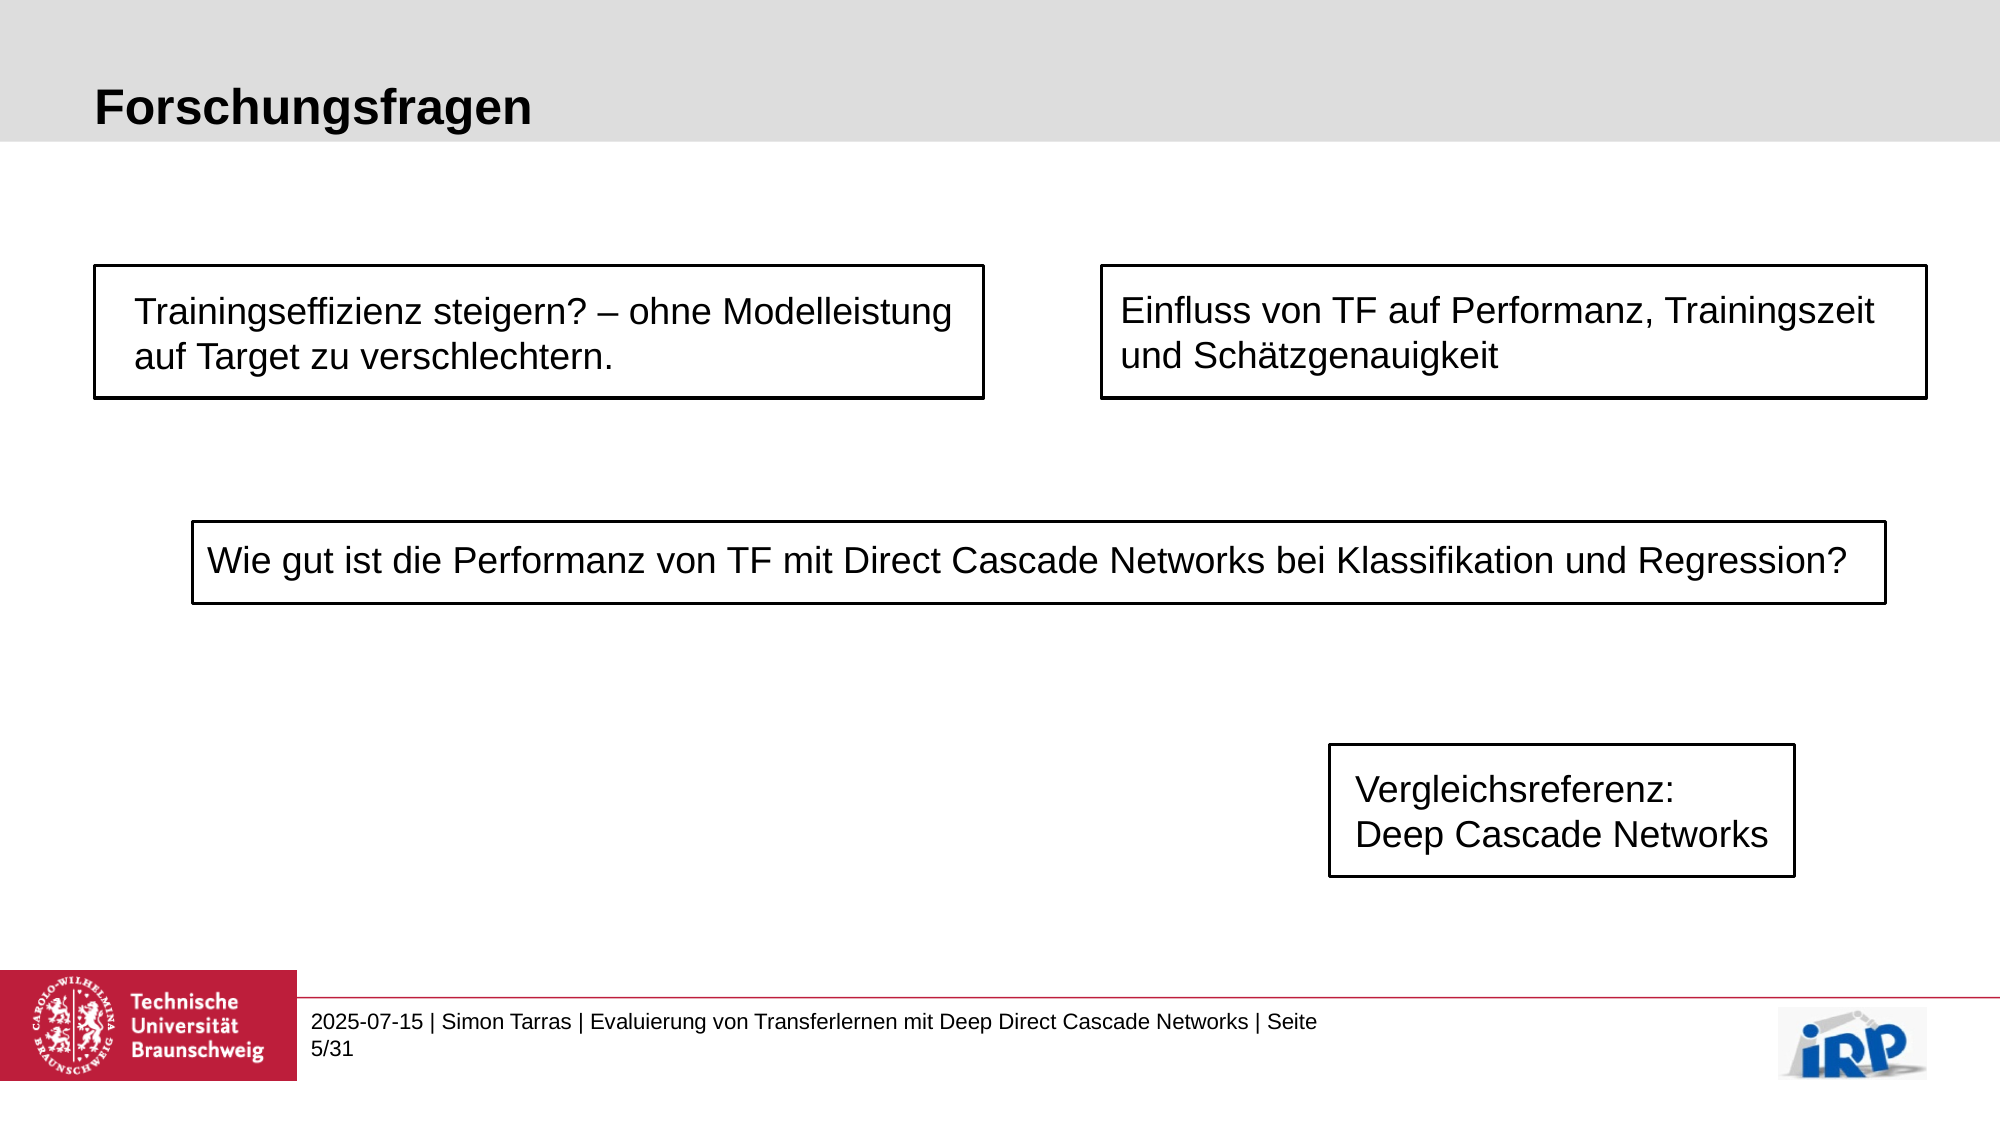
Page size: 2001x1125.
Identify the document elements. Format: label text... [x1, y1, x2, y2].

picture [0, 970, 297, 1081]
text_box [191, 520, 1887, 605]
text_box [1328, 743, 1796, 878]
picture [1778, 1007, 1927, 1080]
text_box [1100, 264, 1928, 400]
text_box [93, 264, 985, 400]
title Forschungsfragen [94, 17, 1927, 135]
